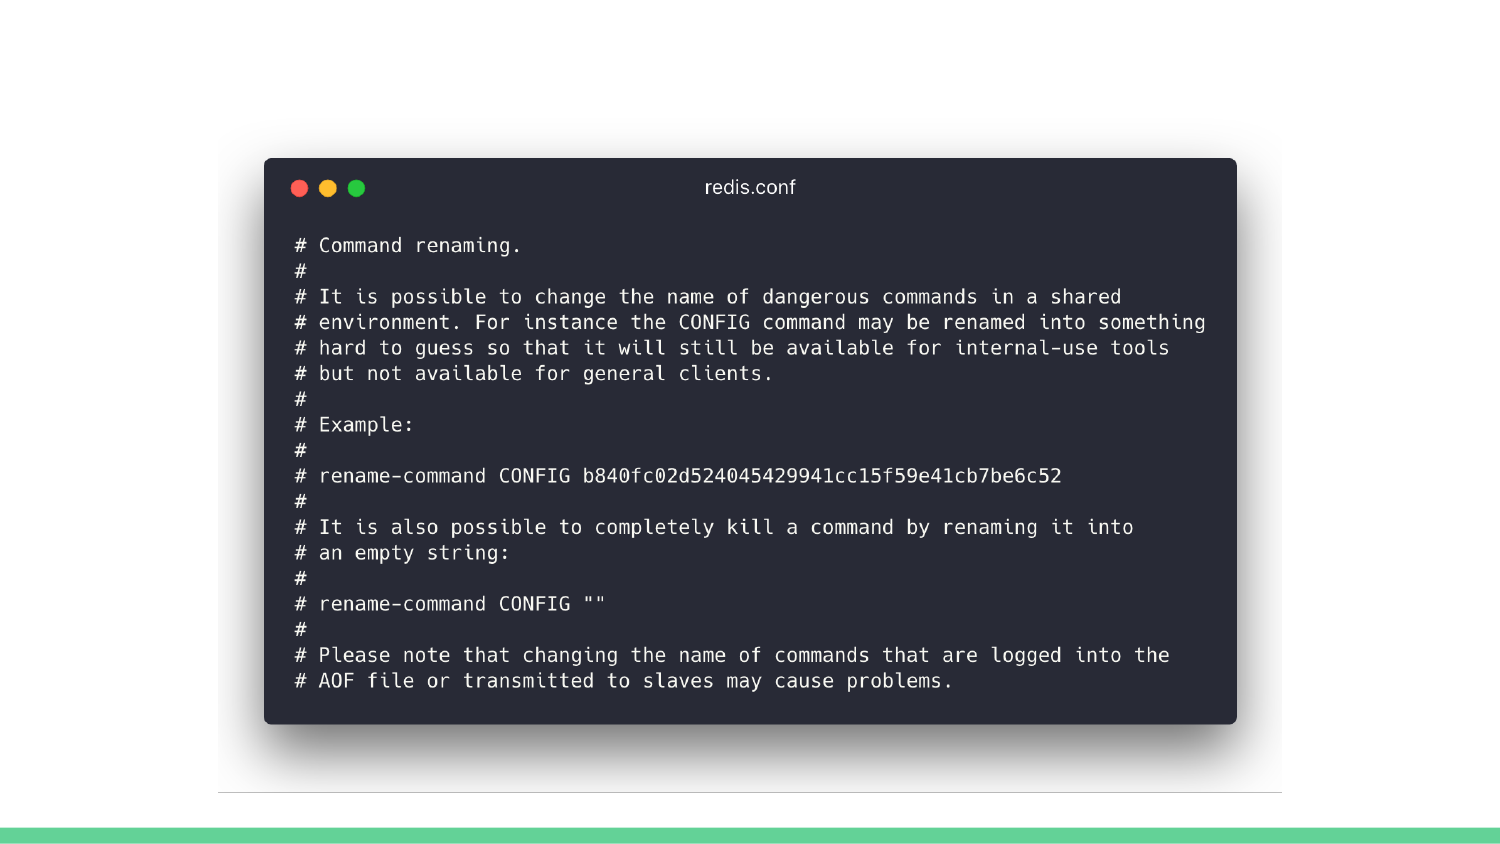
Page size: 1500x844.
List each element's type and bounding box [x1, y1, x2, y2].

picture [218, 88, 1282, 793]
